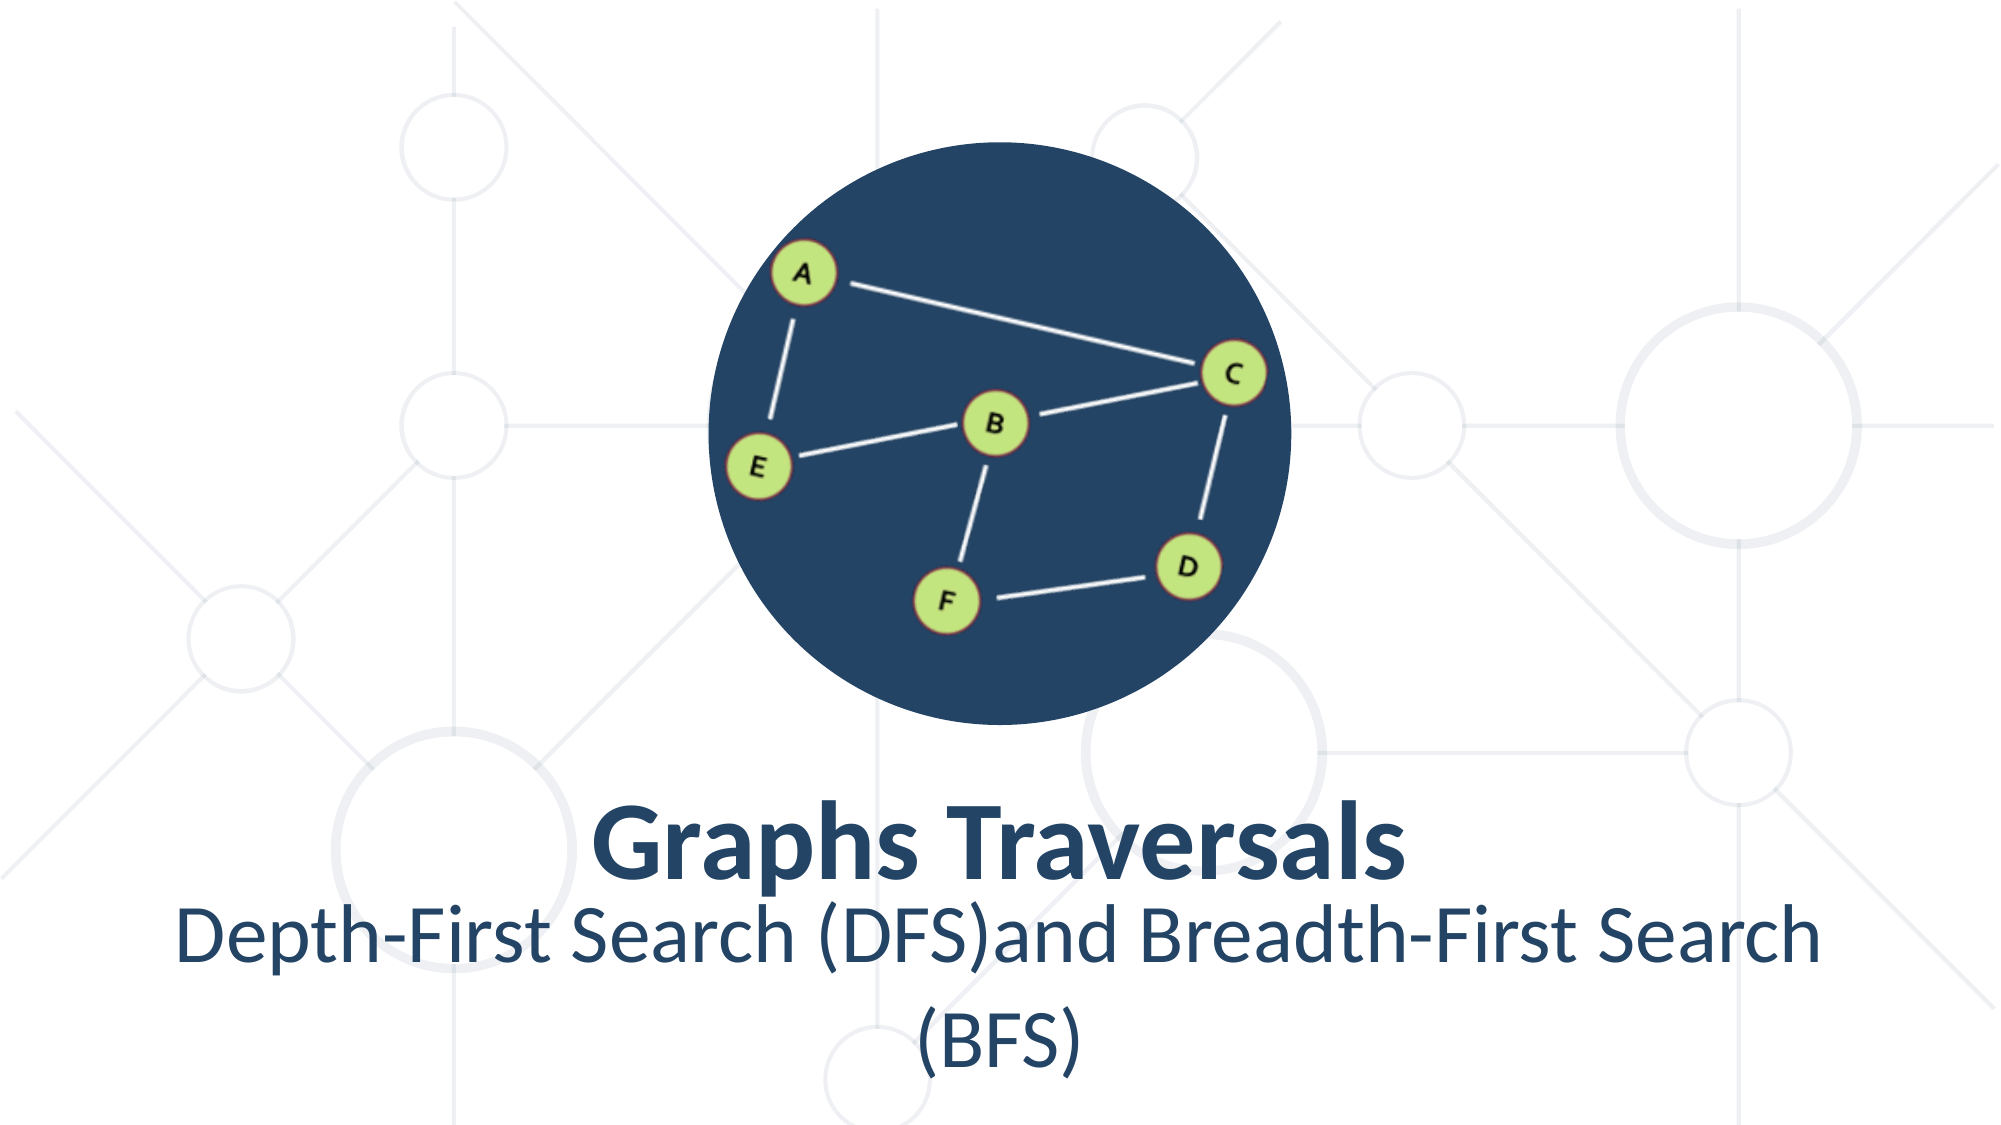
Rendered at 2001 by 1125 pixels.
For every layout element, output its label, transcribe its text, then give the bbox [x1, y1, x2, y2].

subtitle Depth-First Search (DFS)and Breadth-First Search (BFS) [100, 916, 1900, 1043]
picture [696, 229, 1276, 698]
title Graphs Traversals [100, 771, 1900, 898]
